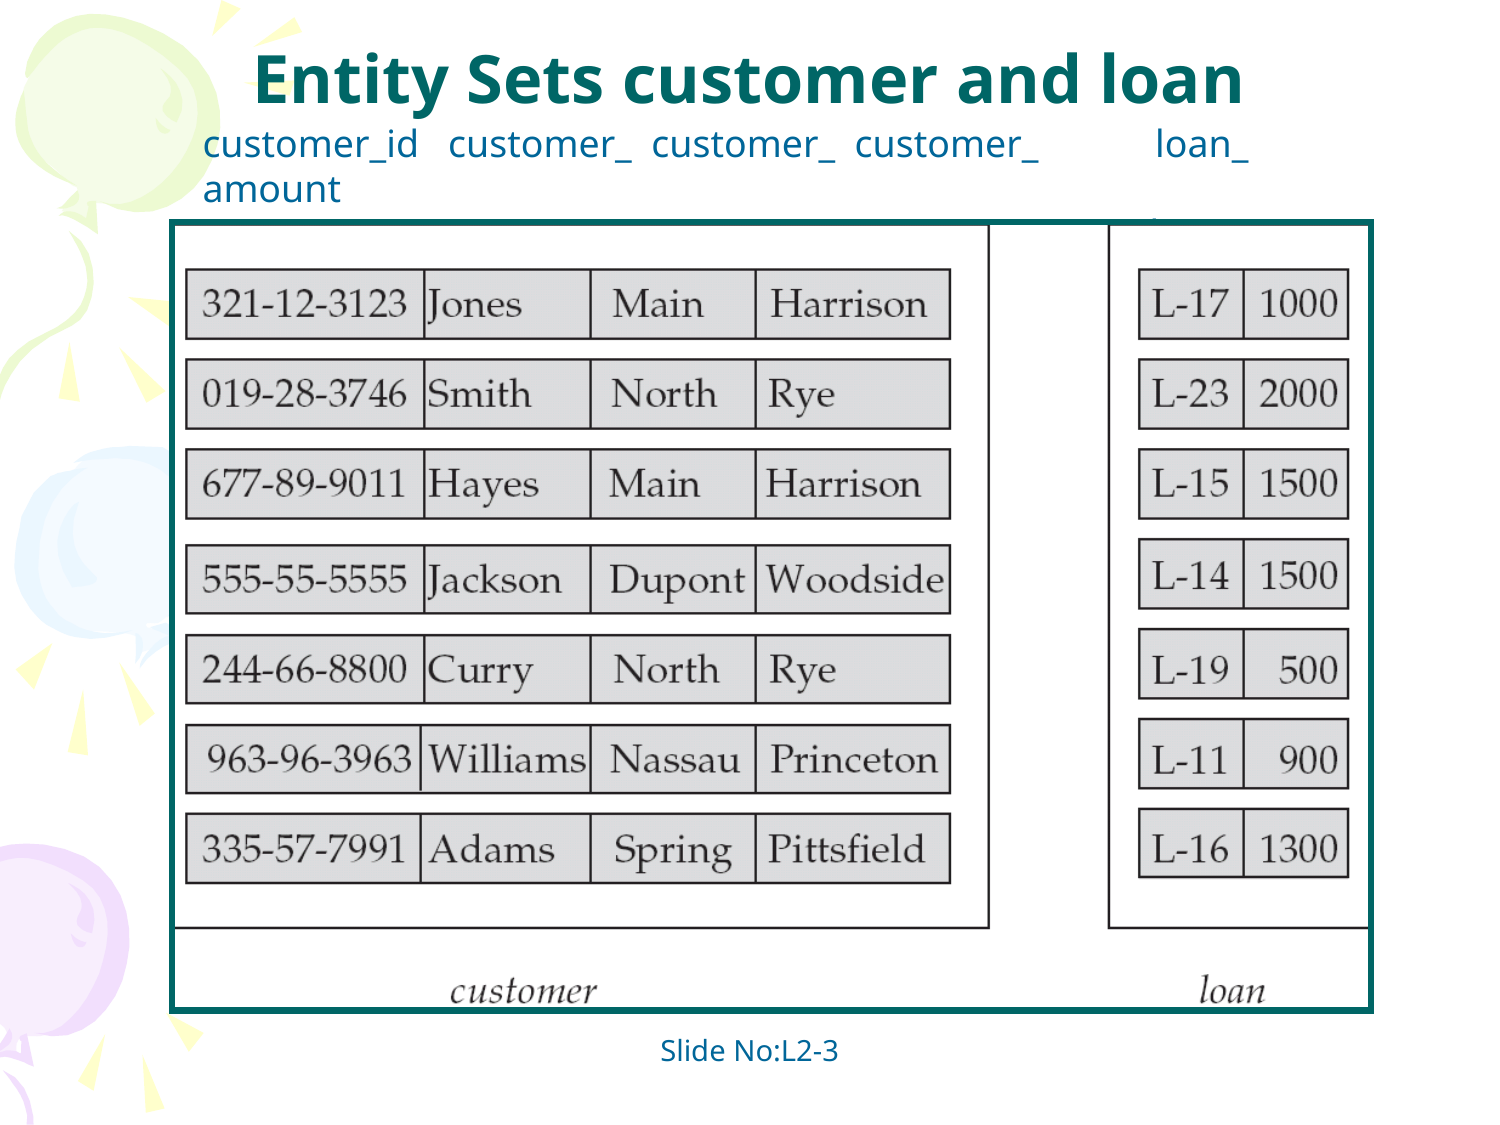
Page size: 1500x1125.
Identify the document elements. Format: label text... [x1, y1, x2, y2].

text_box Slide No:L2-3 [512, 1024, 988, 1100]
title Entity Sets customer and loan [72, 16, 1425, 125]
text_box customer_id customer_ customer_ customer_ loan_ amount name street city number [187, 112, 1404, 263]
picture [174, 224, 1369, 1008]
